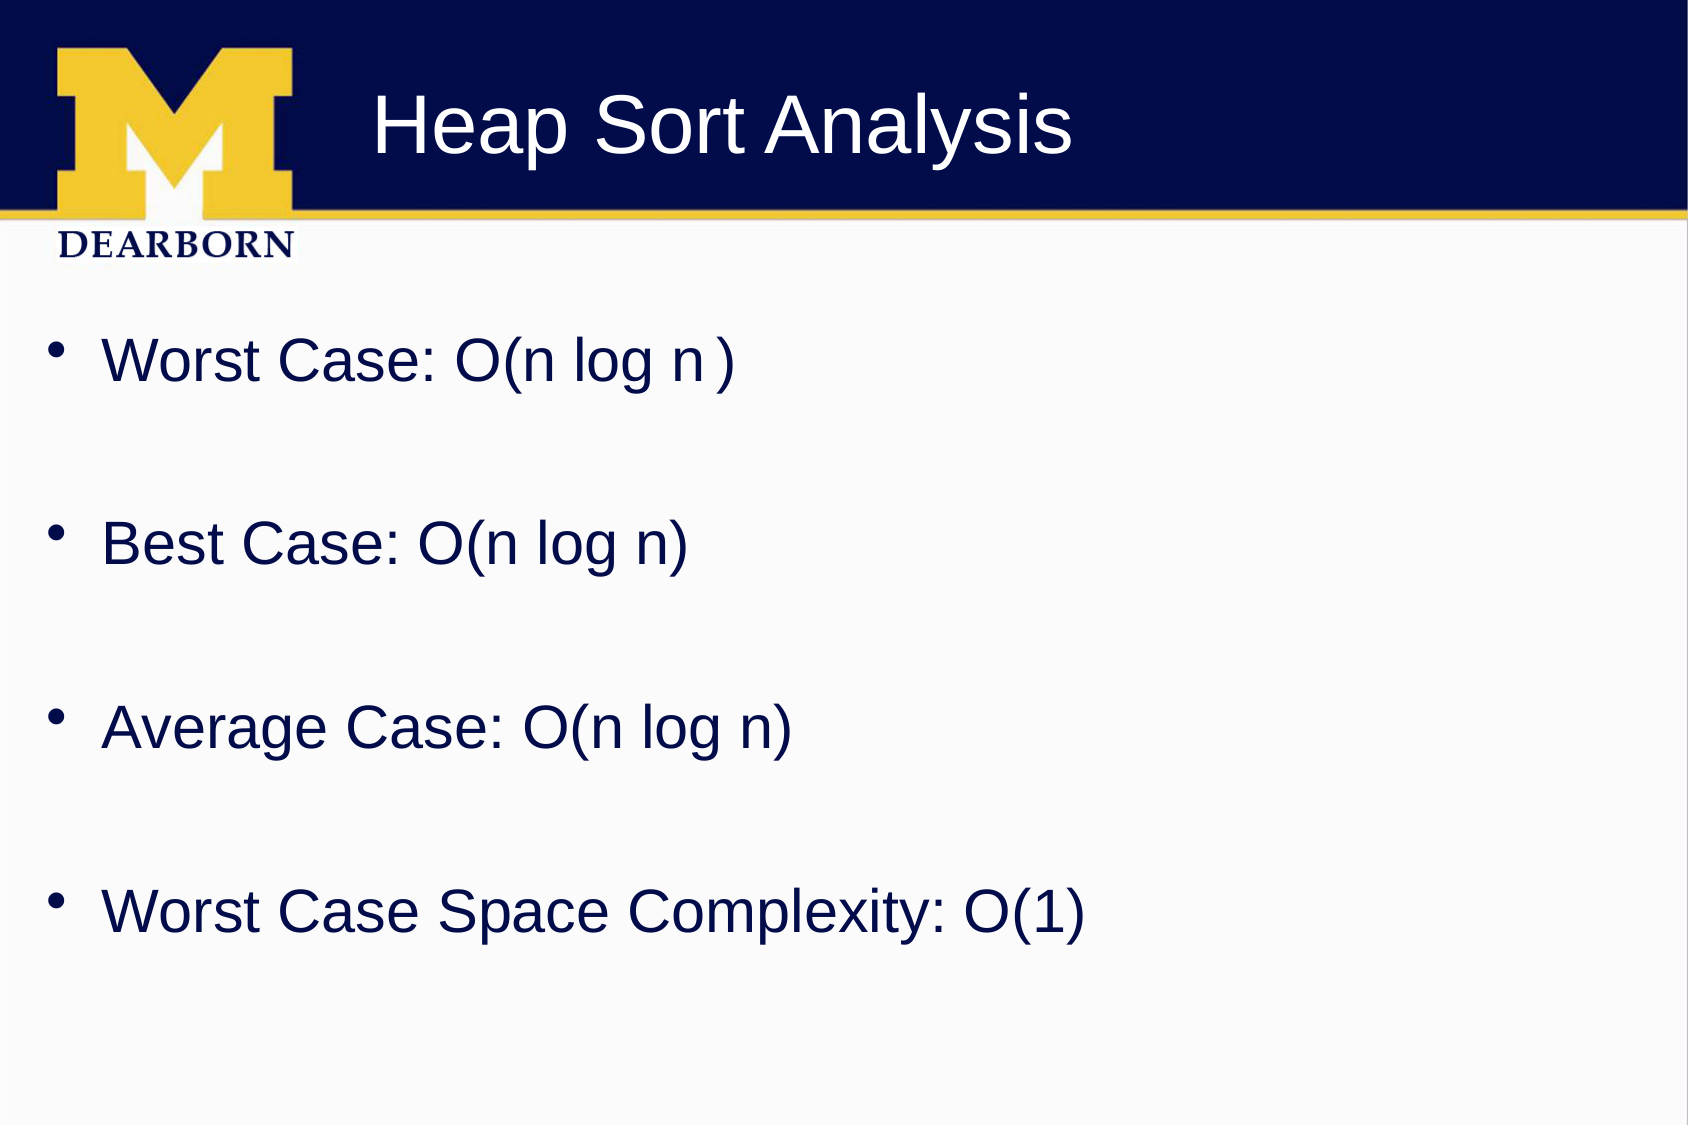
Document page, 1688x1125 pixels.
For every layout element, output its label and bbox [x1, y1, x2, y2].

picture [0, 0, 1688, 1125]
text_box [31, 312, 1669, 1027]
title [356, 62, 1688, 154]
